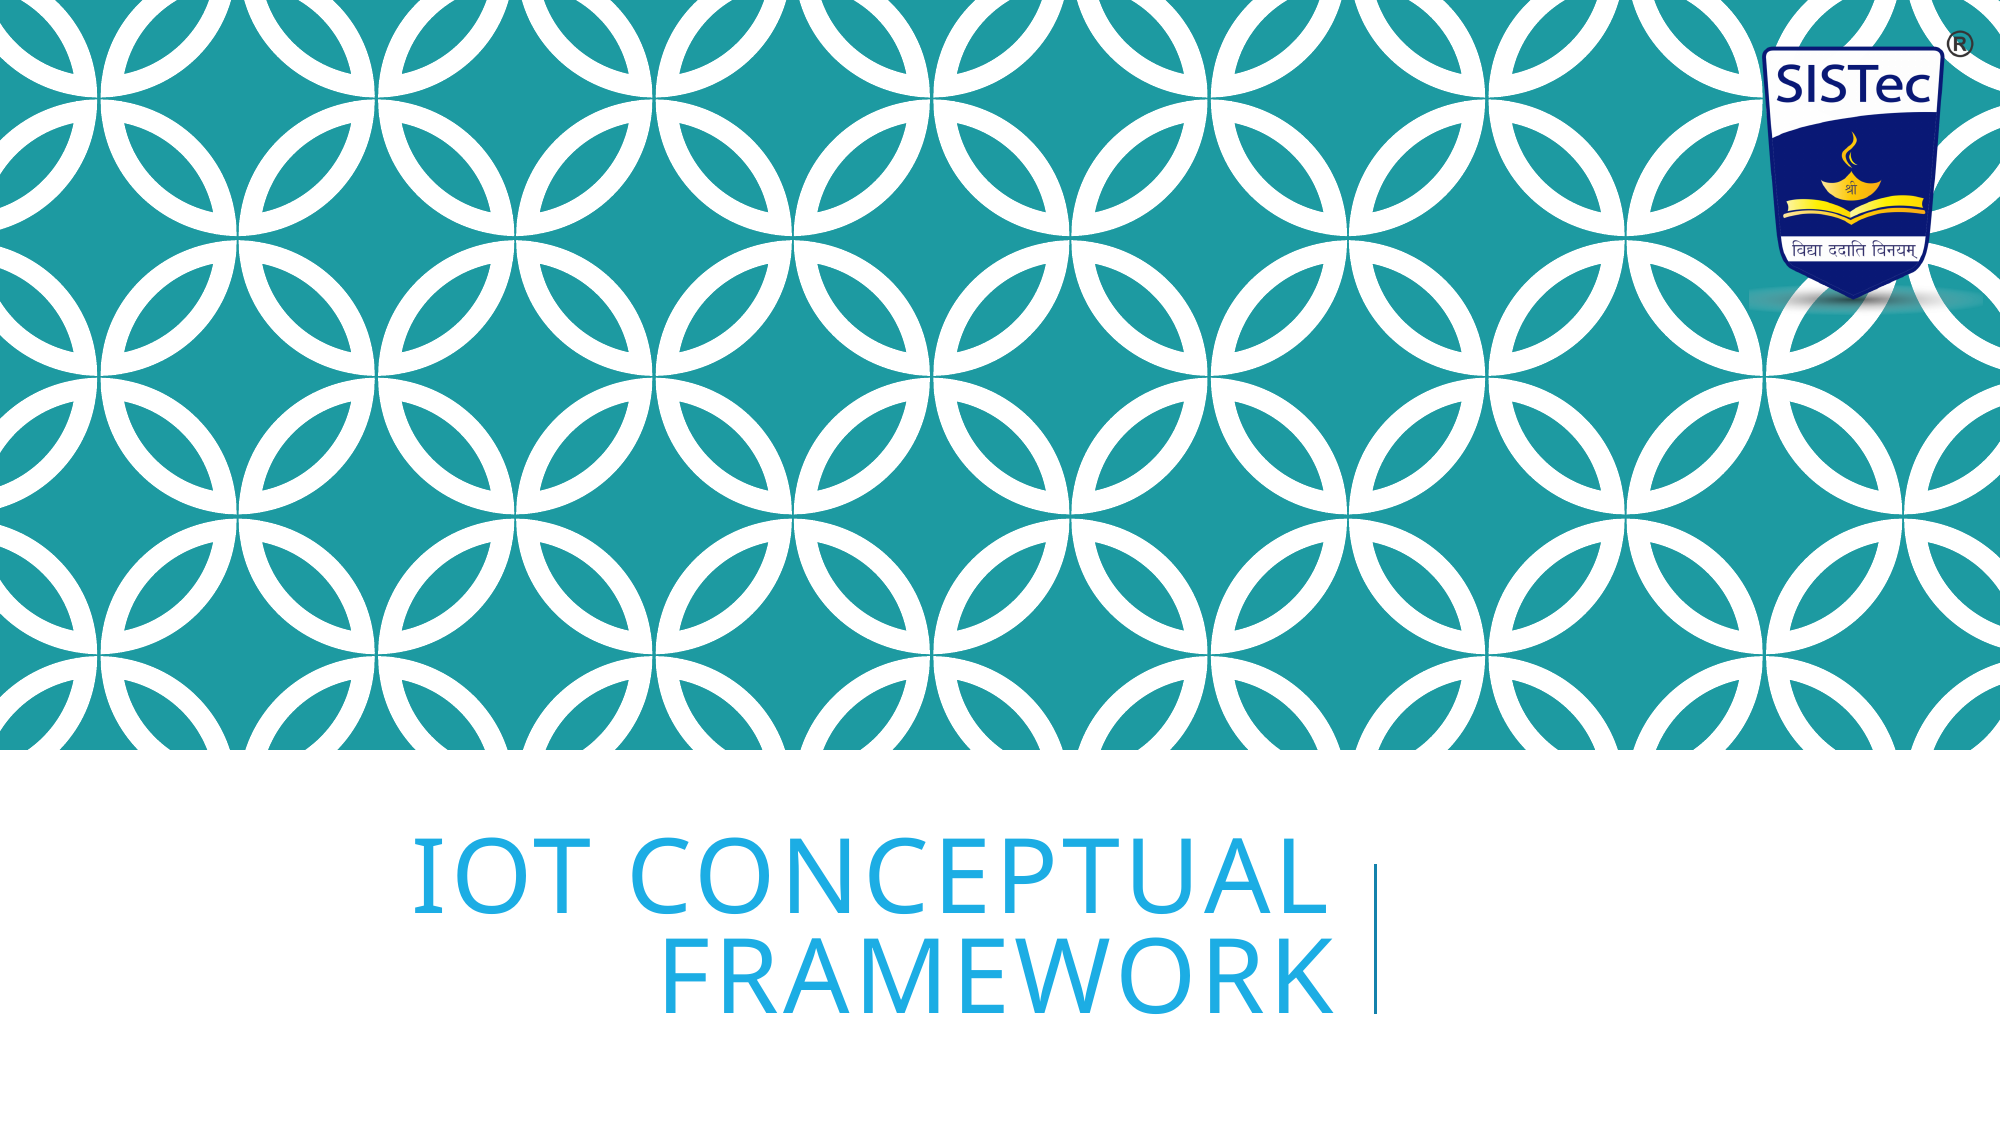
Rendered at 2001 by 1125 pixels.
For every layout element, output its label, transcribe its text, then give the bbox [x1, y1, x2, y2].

title IOT conceptual FRAMEWORK [75, 813, 1350, 1054]
picture [1719, 0, 2000, 332]
